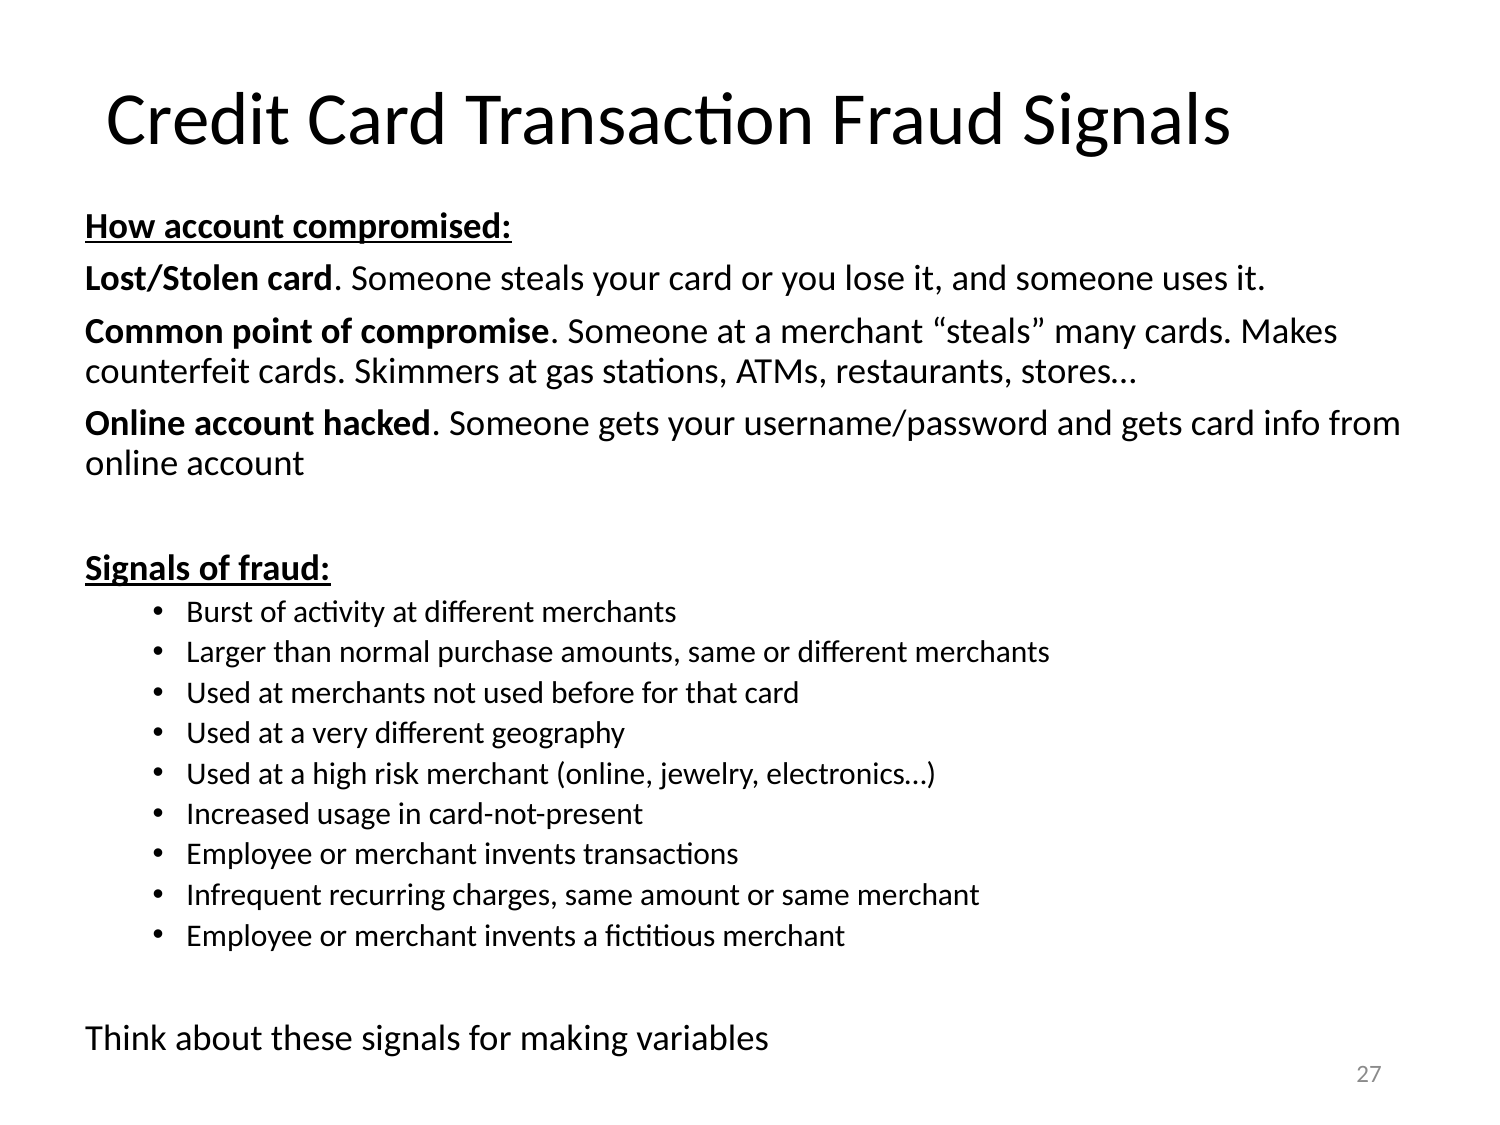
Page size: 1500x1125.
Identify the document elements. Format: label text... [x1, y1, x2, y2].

slide_number 27 [1059, 1042, 1397, 1103]
list How account compromised: Lost/Stolen card. Someone steals your card or you lose it, and someone uses it. Common point of compromise. Someone at a merchant “steals” many cards. Makes counterfeit cards. Skimmers at gas stations, ATMs, restaurants, stores… Online account hacked. Someone gets your username/password and gets card info from online account Signals of fraud: Burst of activity at different merchants Larger than normal purchase amounts, same or different merchants Used at merchants not used before for that card Used at a very different geography Used at a high risk merchant (online, jewelry, electronics…) Increased usage in card-not-present Employee or merchant invents transactions Infrequent recurring charges, same amount or same merchant Employee or merchant invents a fictitious merchant Think about these signals for making variables [70, 199, 1444, 1074]
title Credit Card Transaction Fraud Signals [91, 12, 1386, 199]
